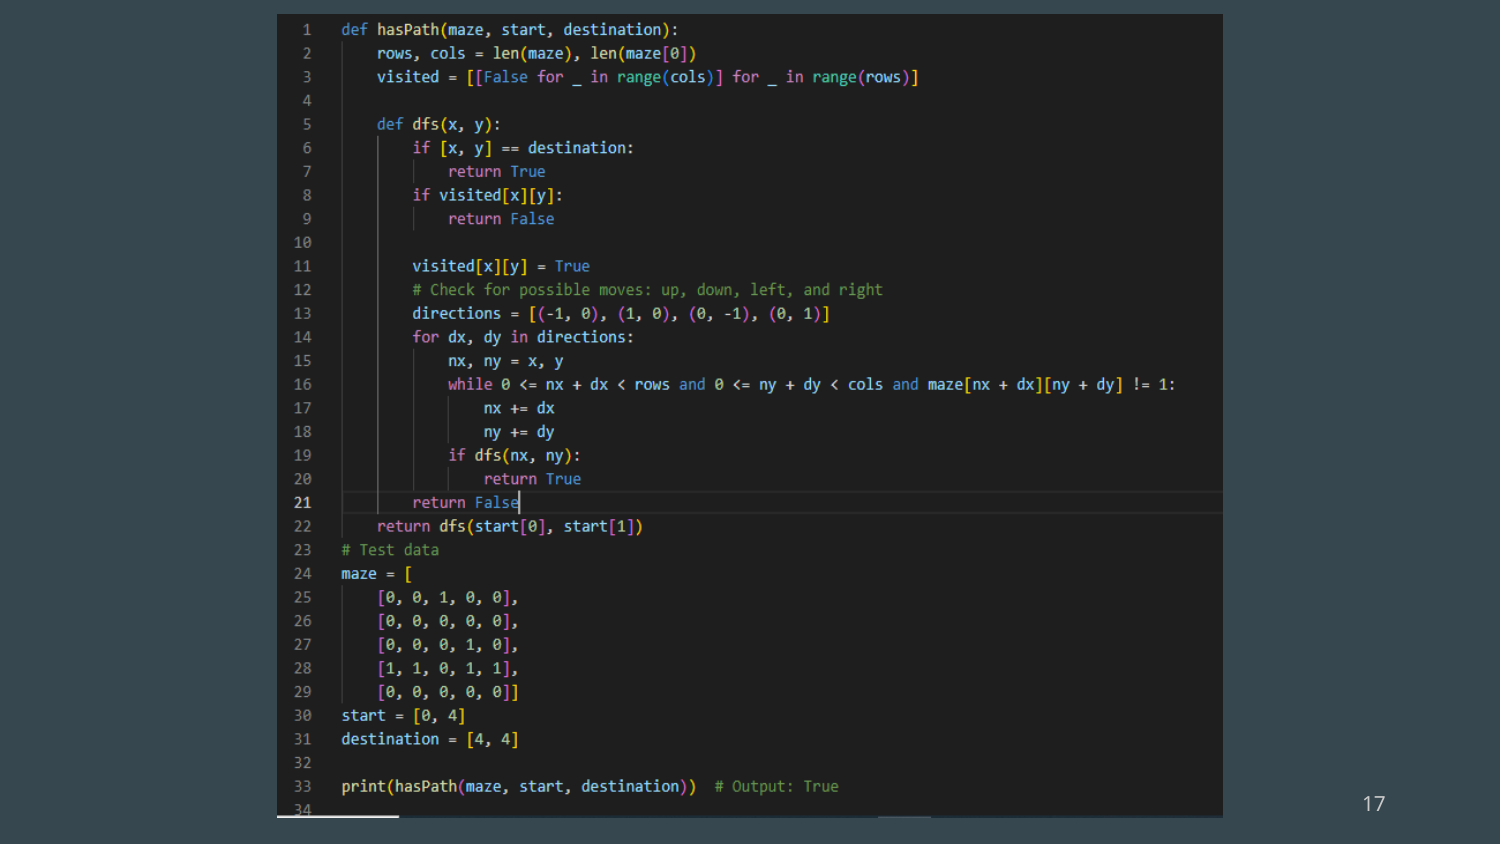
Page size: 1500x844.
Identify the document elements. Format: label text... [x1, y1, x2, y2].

picture [276, 14, 1223, 818]
slide_number ‹#› [1059, 782, 1397, 827]
